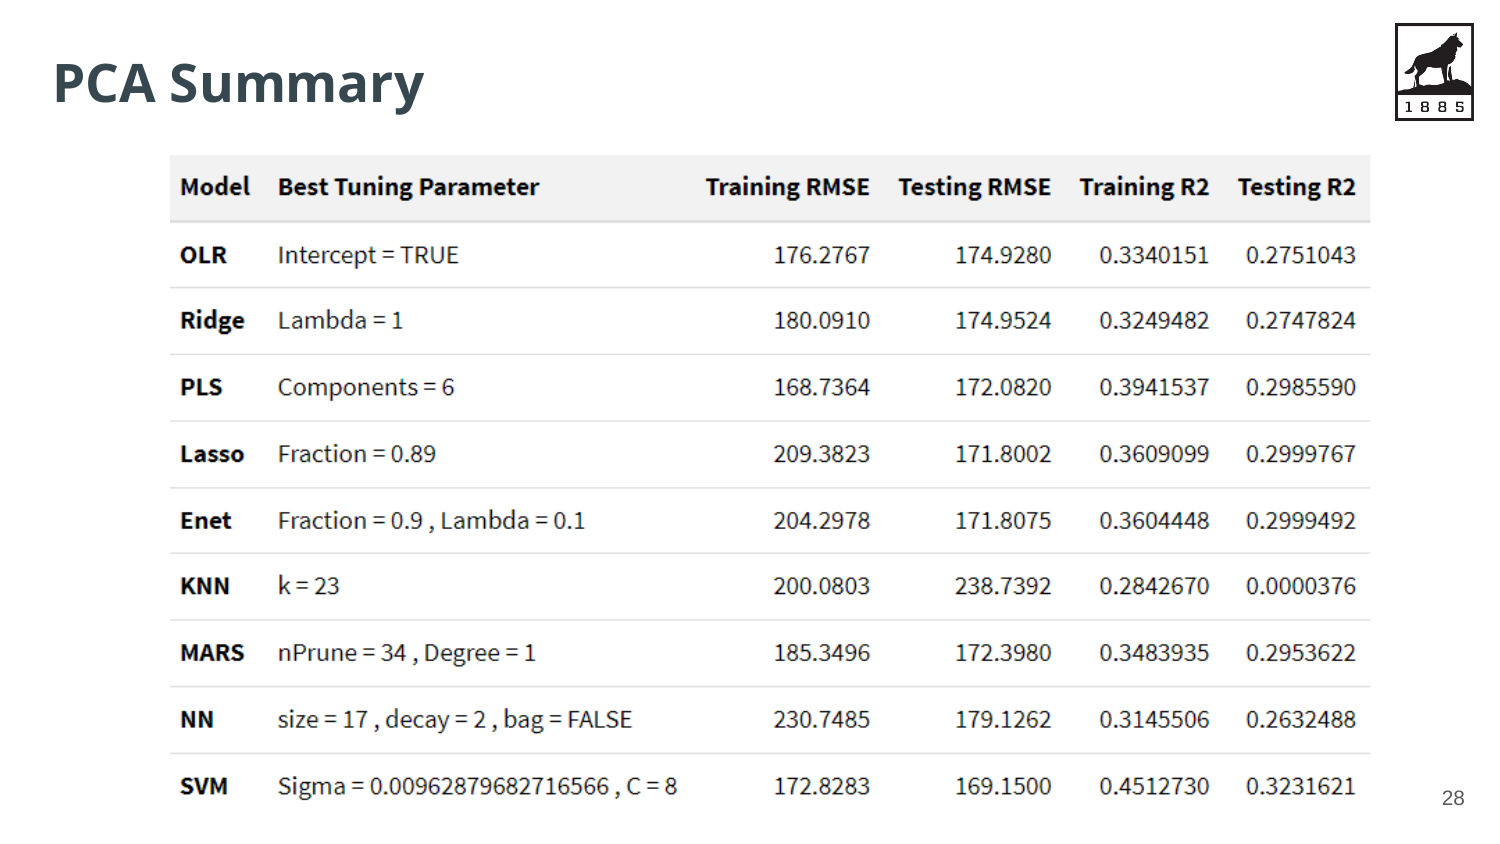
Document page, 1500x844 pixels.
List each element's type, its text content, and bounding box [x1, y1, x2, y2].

slide_number ‹#› [1389, 764, 1480, 830]
picture [169, 155, 1376, 821]
title PCA Summary [37, 34, 1396, 129]
picture [1395, 23, 1475, 121]
